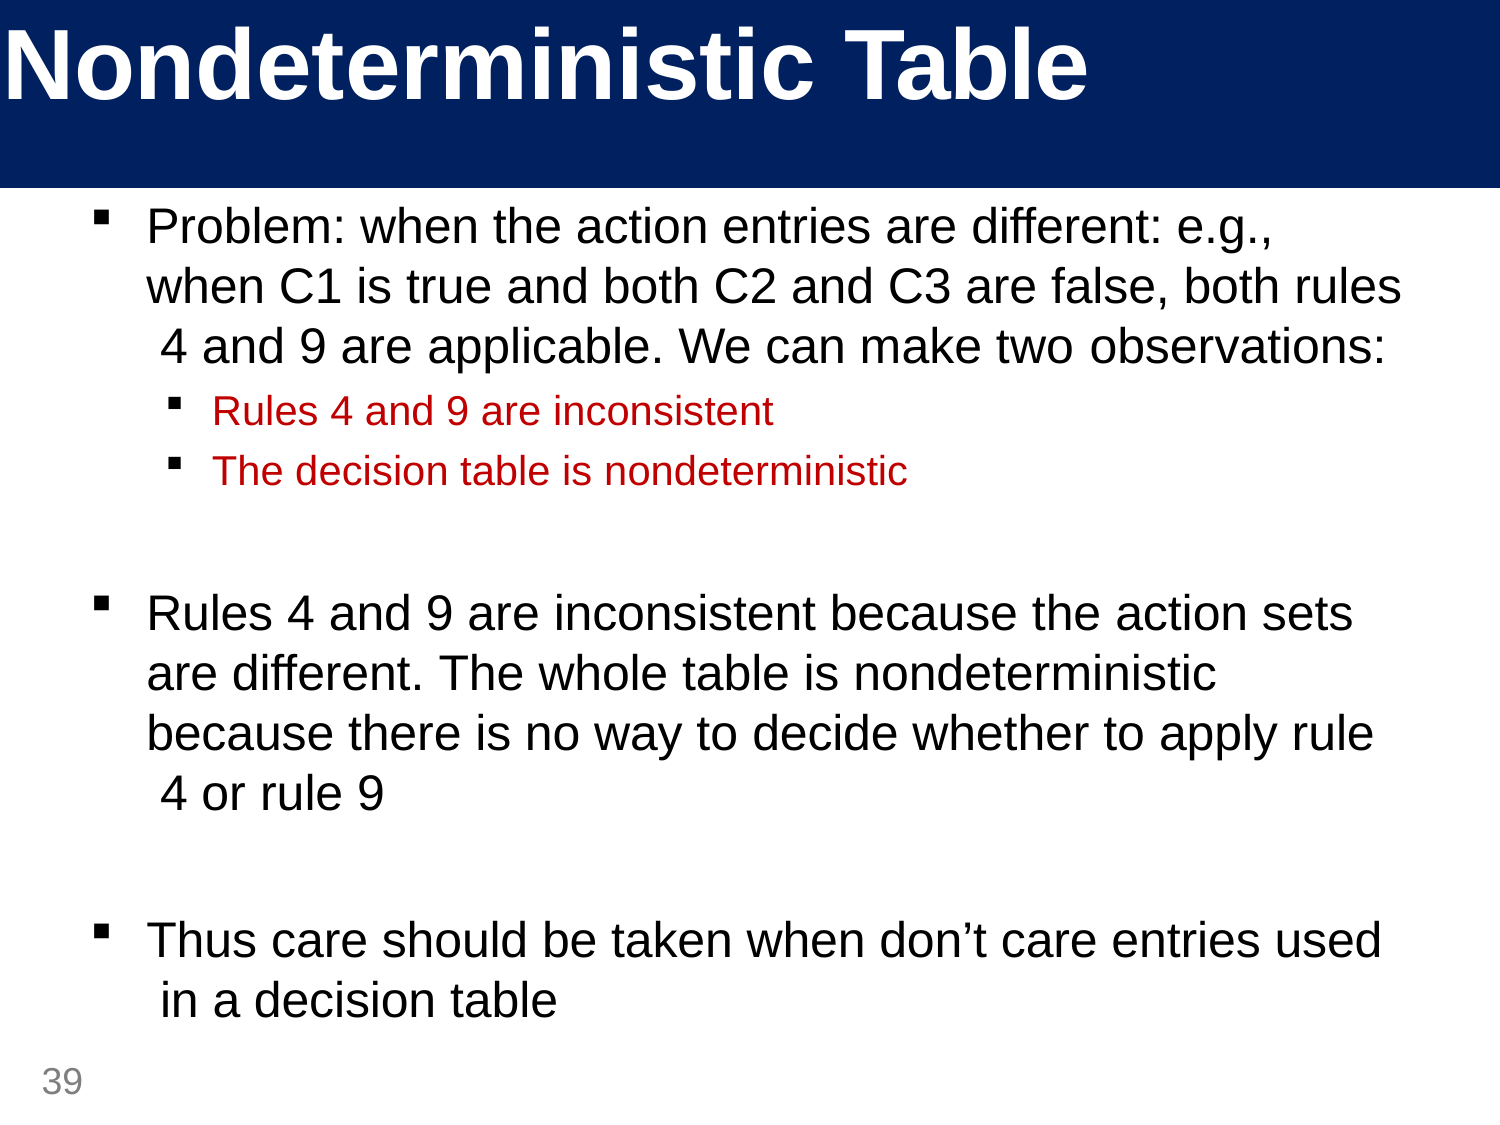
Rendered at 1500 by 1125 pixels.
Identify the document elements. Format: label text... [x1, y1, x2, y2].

title Nondeterministic Table [0, 0, 1500, 188]
slide_number 39 [37, 1062, 94, 1125]
text_box Problem: when the action entries are different: e.g., when C1 is true and both C2 and C3 are false, both rules 4 and 9 are applicable. We can make two observations: Rules 4 and 9 are inconsistent The decision table is nondeterministic Rules 4 and 9 are inconsistent because the action sets are different. The whole table is nondeterministic because there is no way to decide whether to apply rule 4 or rule 9 Thus care should be taken when don’t care entries used in a decision table [87, 193, 1411, 1028]
